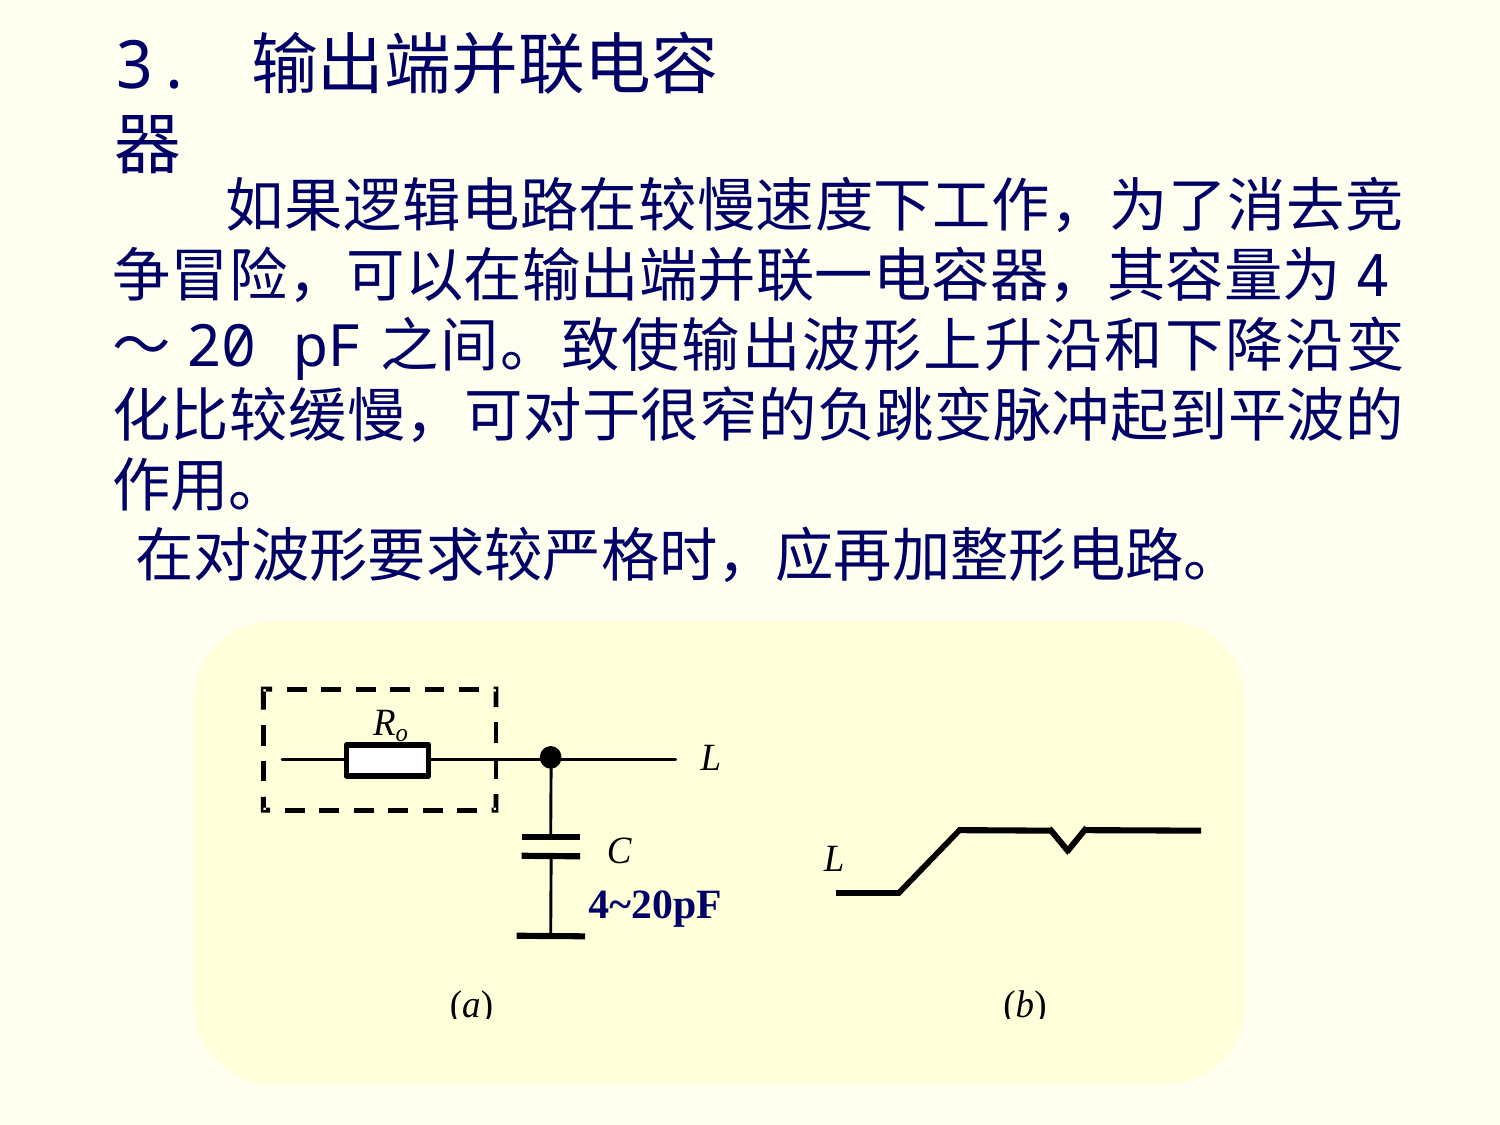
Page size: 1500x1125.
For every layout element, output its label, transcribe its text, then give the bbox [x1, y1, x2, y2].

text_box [194, 621, 1245, 1085]
text_box 3. 输出端并联电容器 [100, 14, 798, 160]
text_box 如果逻辑电路在较慢速度下工作，为了消去竞争冒险，可以在输出端并联一电容器，其容量为4～20 pF之间。致使输出波形上升沿和下降沿变化比较缓慢，可对于很窄的负跳变脉冲起到平波的作用。 在对波形要求较严格时，应再加整形电路。 [41, 160, 1420, 596]
